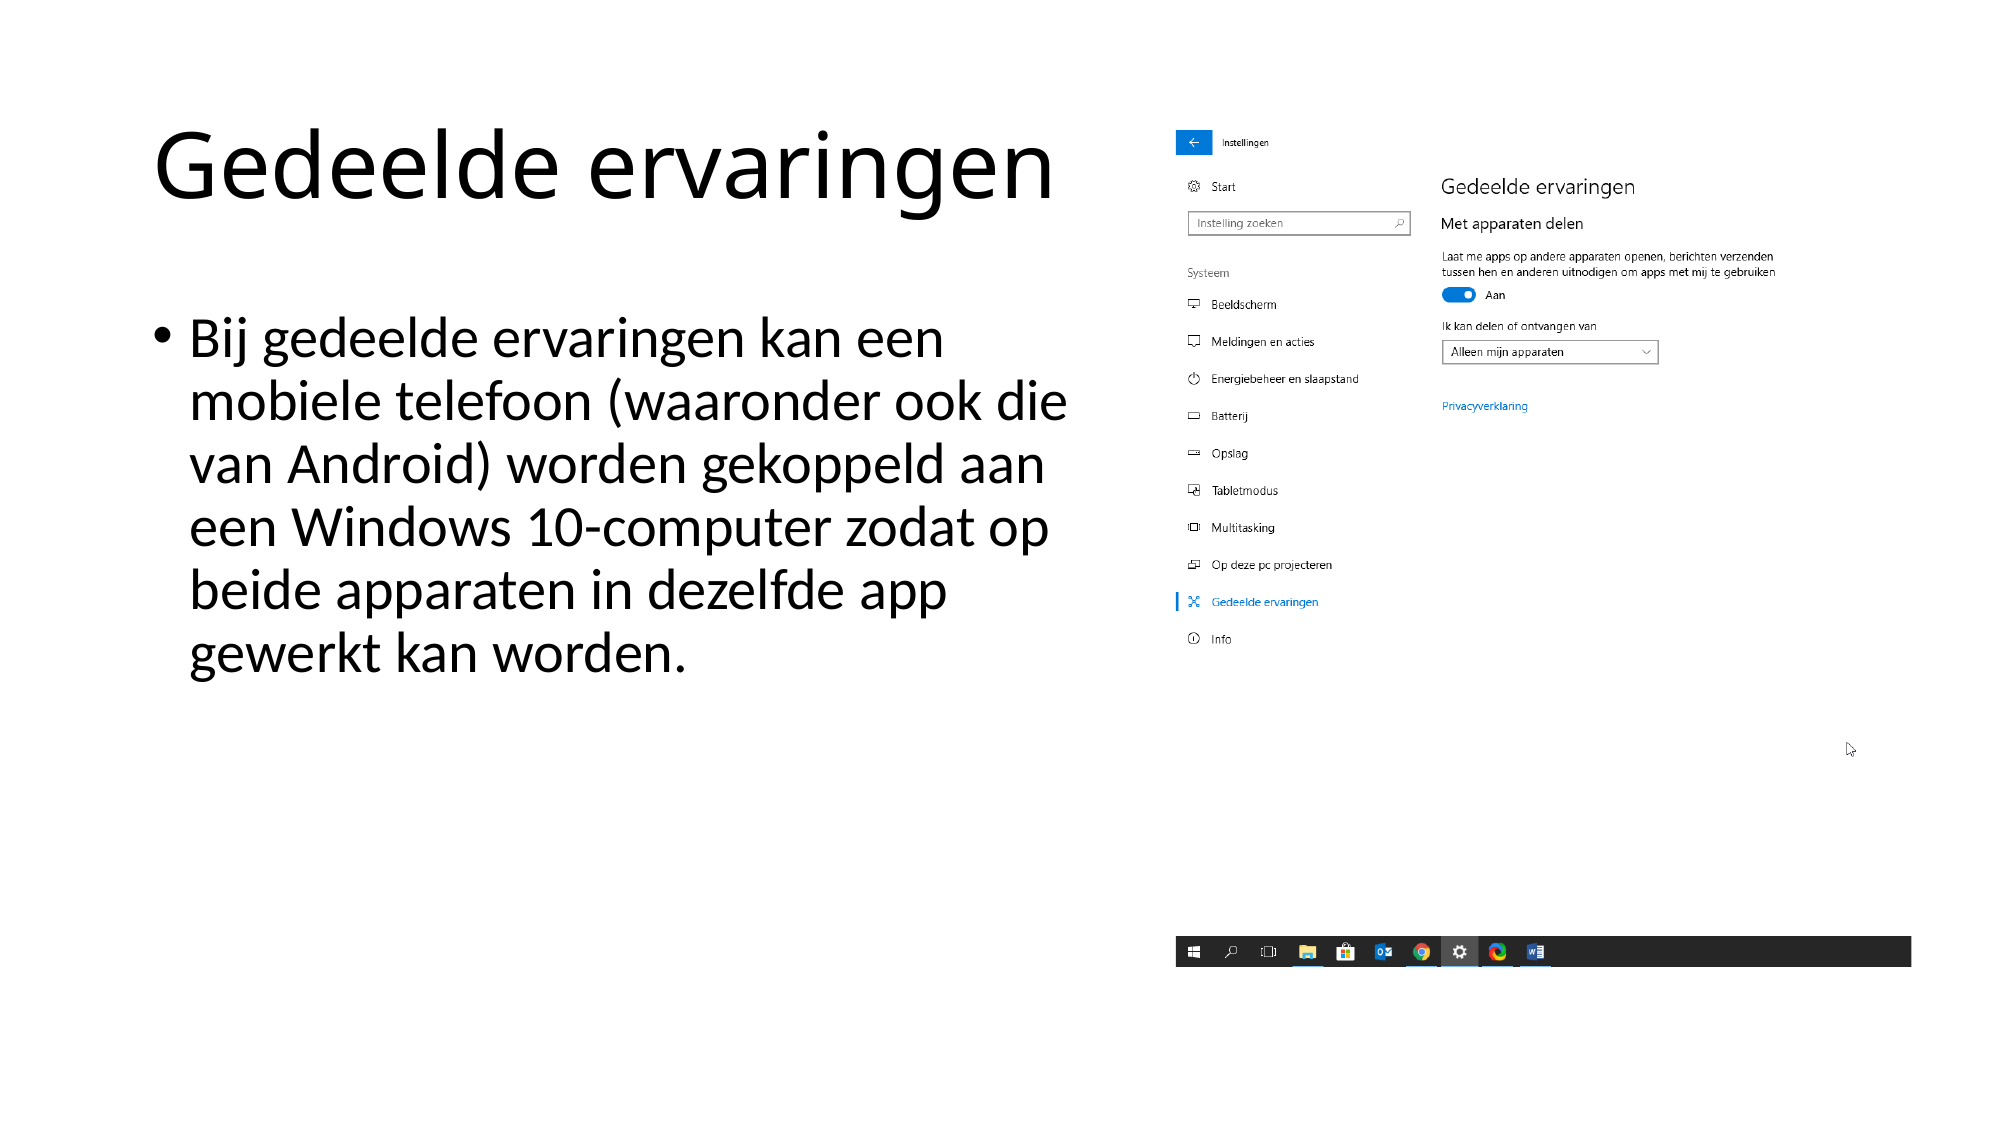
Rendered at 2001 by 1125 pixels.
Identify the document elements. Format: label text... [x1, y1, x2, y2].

picture [1175, 130, 1912, 967]
title Gedeelde ervaringen [137, 59, 1863, 278]
list Bij gedeelde ervaringen kan een mobiele telefoon (waaronder ook die van Android) worden gekoppeld aan een Windows 10-computer zodat op beide apparaten in dezelfde app gewerkt kan worden. [137, 299, 1126, 1014]
